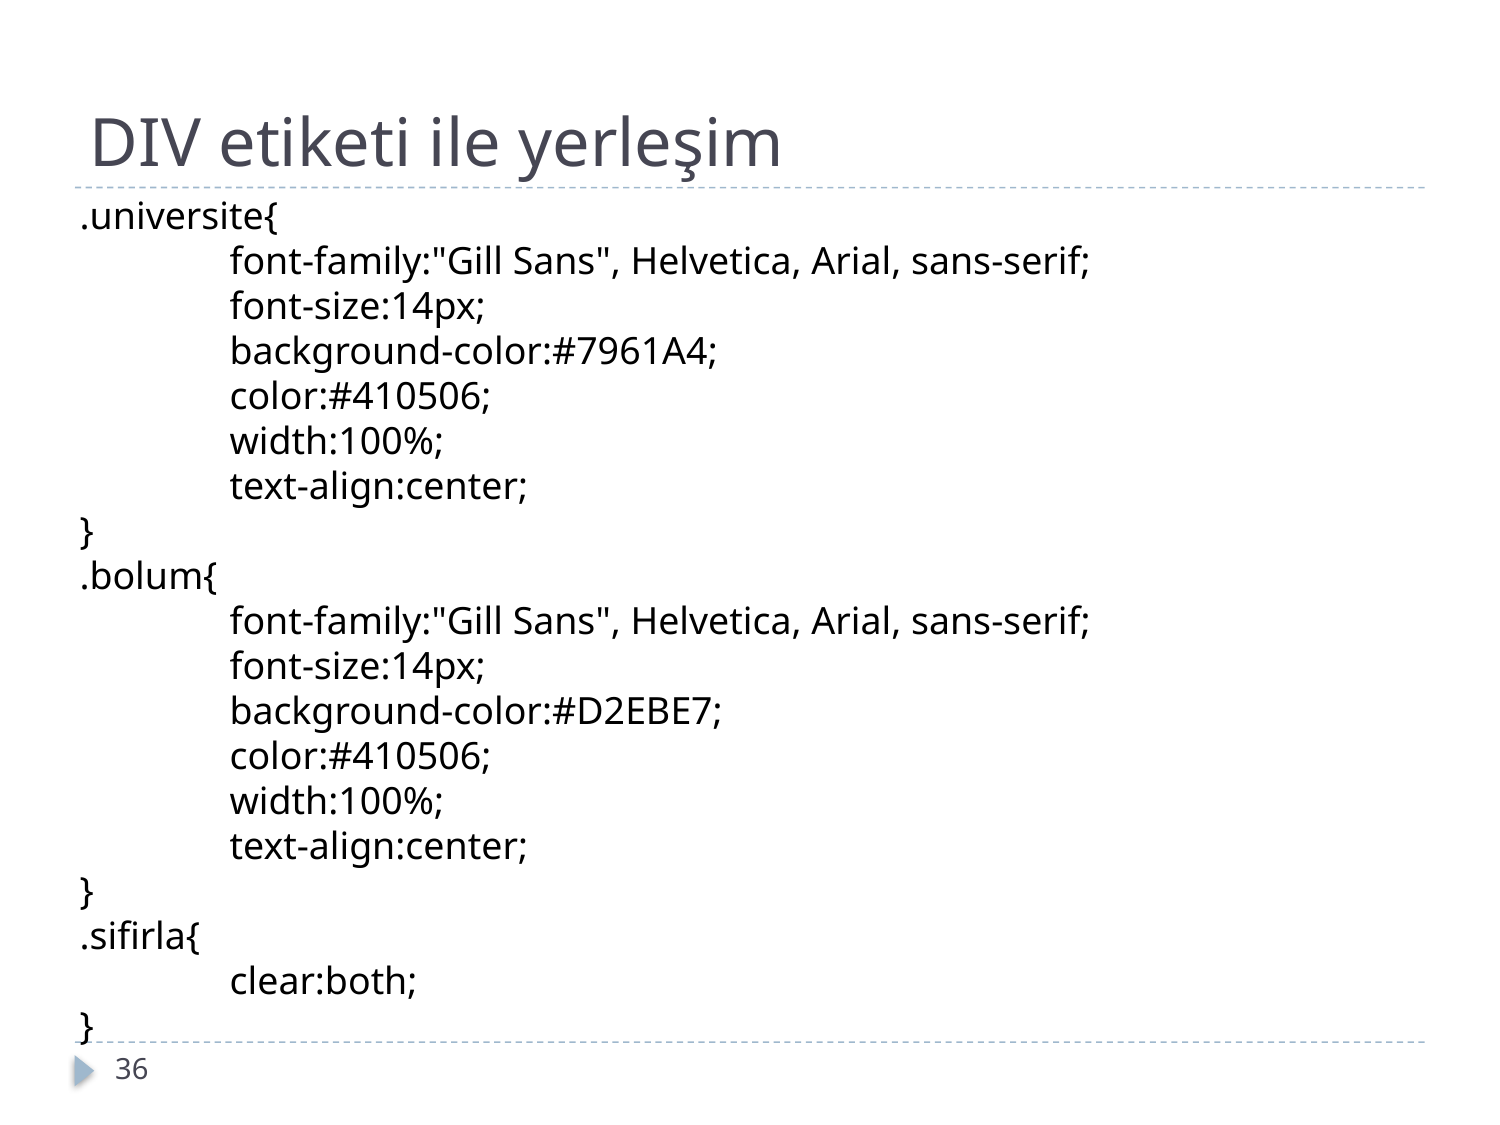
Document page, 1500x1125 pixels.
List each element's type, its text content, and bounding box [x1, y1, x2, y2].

title DIV etiketi ile yerleşim [75, 24, 1425, 184]
text_box .universite{ font-family:"Gill Sans", Helvetica, Arial, sans-serif; font-size:14px; background-color:#7961A4; color:#410506; width:100%; text-align:center; } .bolum{ font-family:"Gill Sans", Helvetica, Arial, sans-serif; font-size:14px; background-color:#D2EBE7; color:#410506; width:100%; text-align:center; } .sifirla{ clear:both; } [64, 184, 1436, 1055]
slide_number 36 [100, 1055, 426, 1103]
